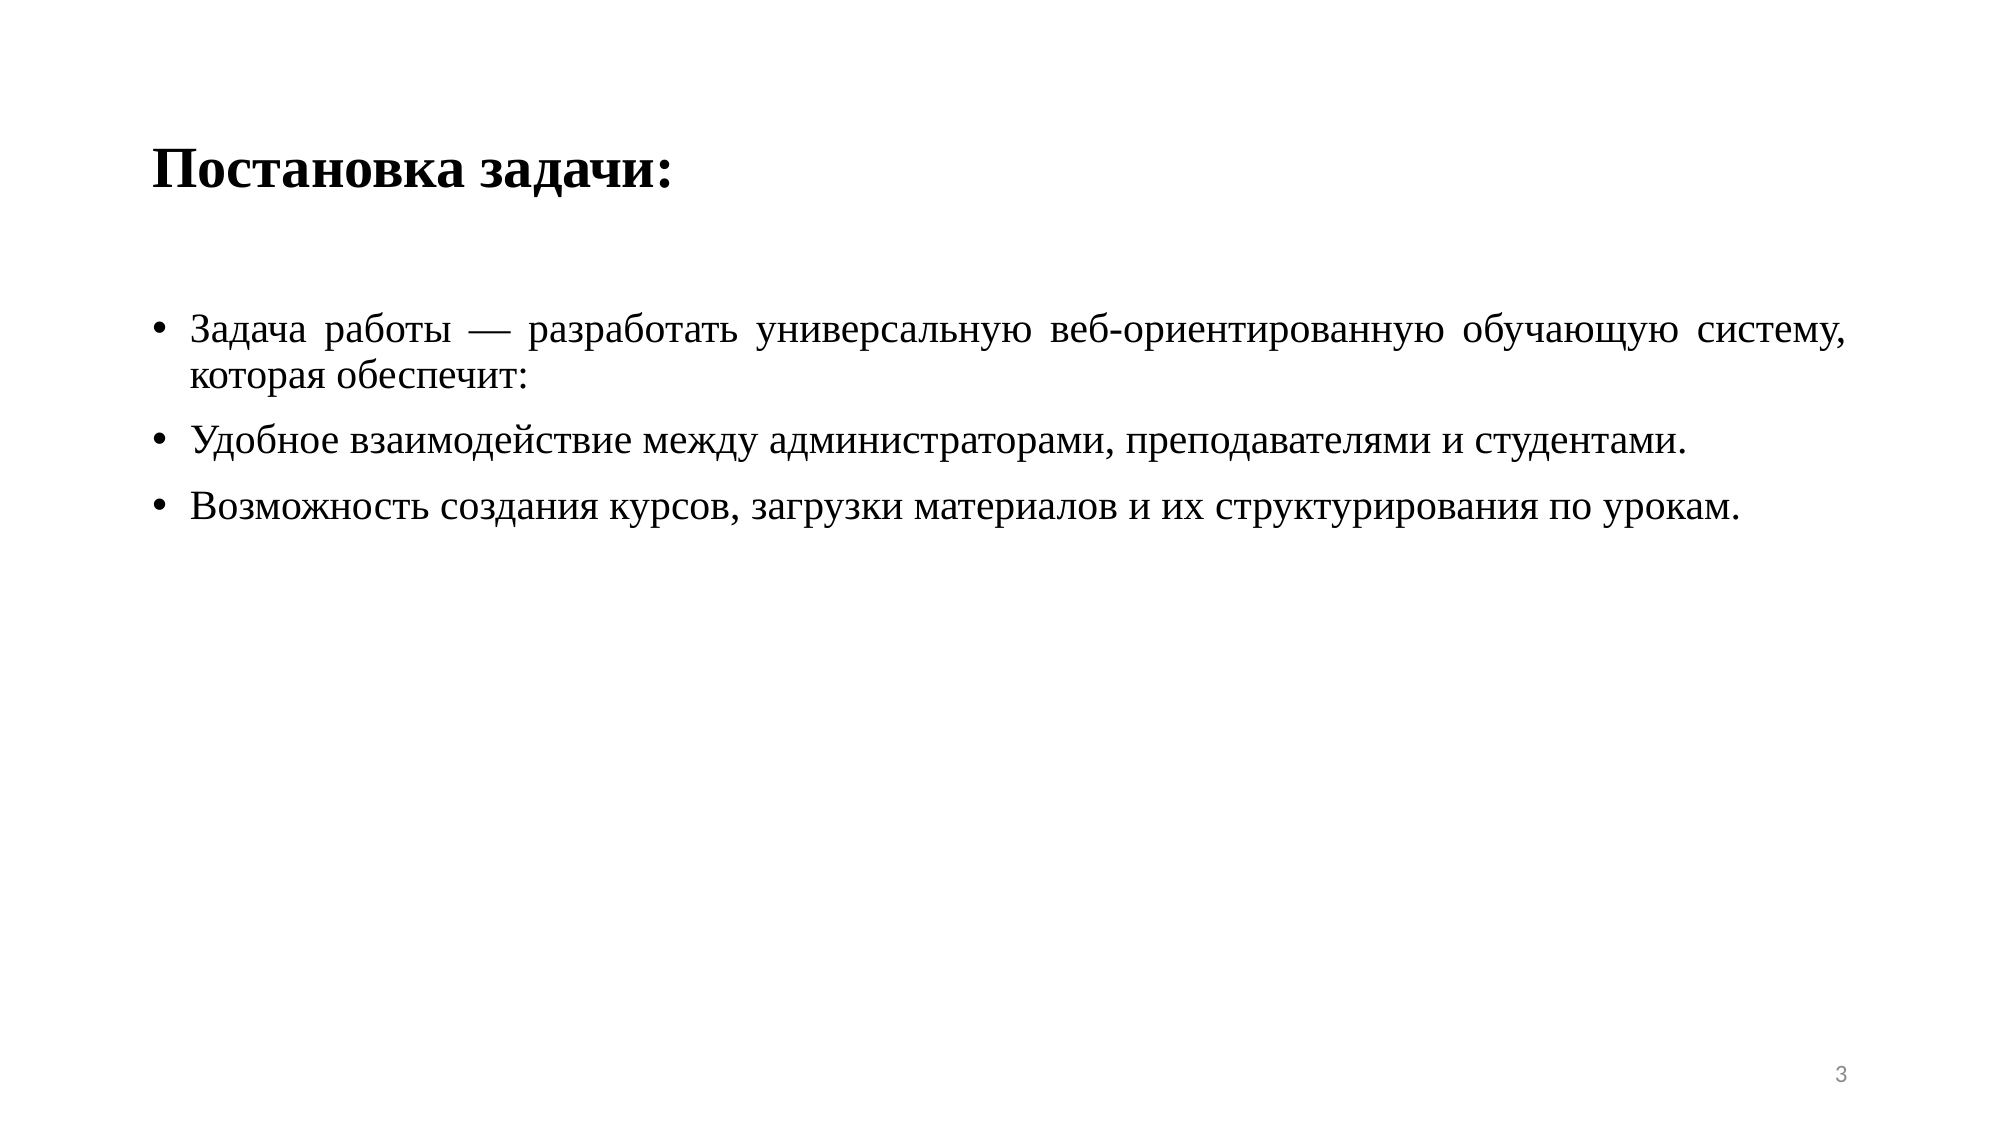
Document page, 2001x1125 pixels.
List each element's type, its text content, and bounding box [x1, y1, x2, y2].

title Постановка задачи: [137, 59, 1863, 278]
list Задача работы — разработать универсальную веб-ориентированную обучающую систему, которая обеспечит: Удобное взаимодействие между администраторами, преподавателями и студентами. Возможность создания курсов, загрузки материалов и их структурирования по урокам. [137, 299, 1863, 1014]
slide_number 3 [1412, 1042, 1863, 1103]
